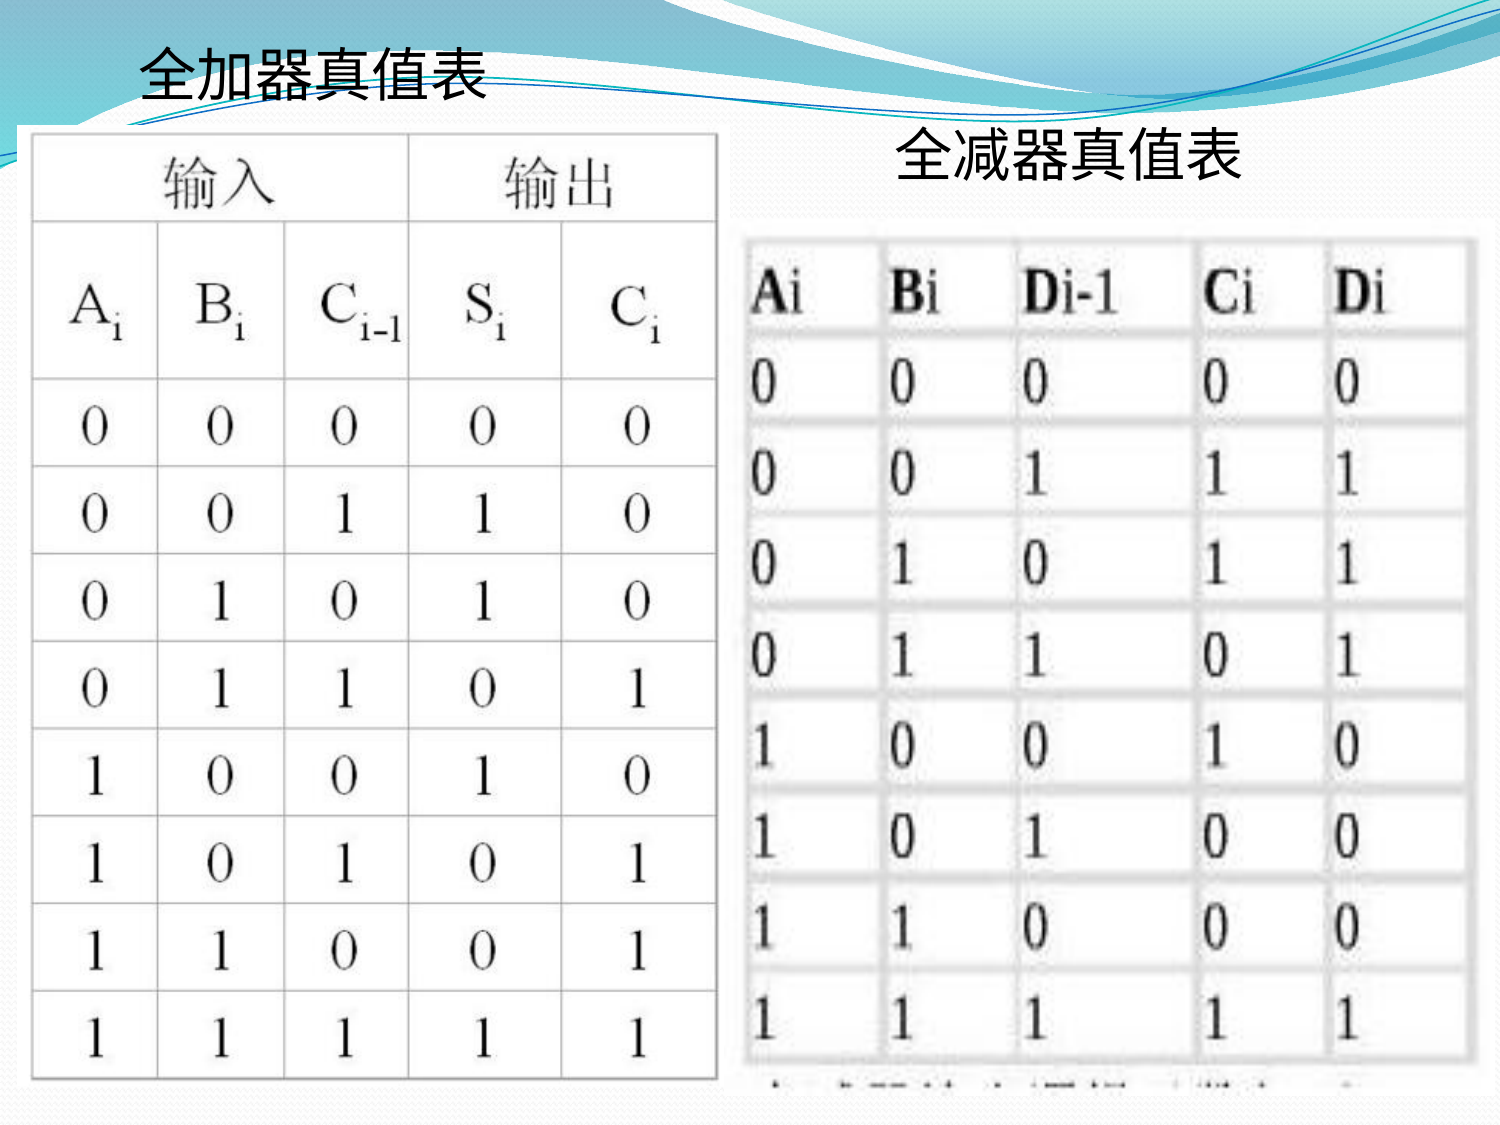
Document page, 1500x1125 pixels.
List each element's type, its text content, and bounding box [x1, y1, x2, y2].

picture [724, 219, 1495, 1097]
text_box 全加器真值表 [123, 30, 668, 116]
text_box 全减器真值表 [879, 110, 1424, 196]
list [17, 125, 731, 1086]
